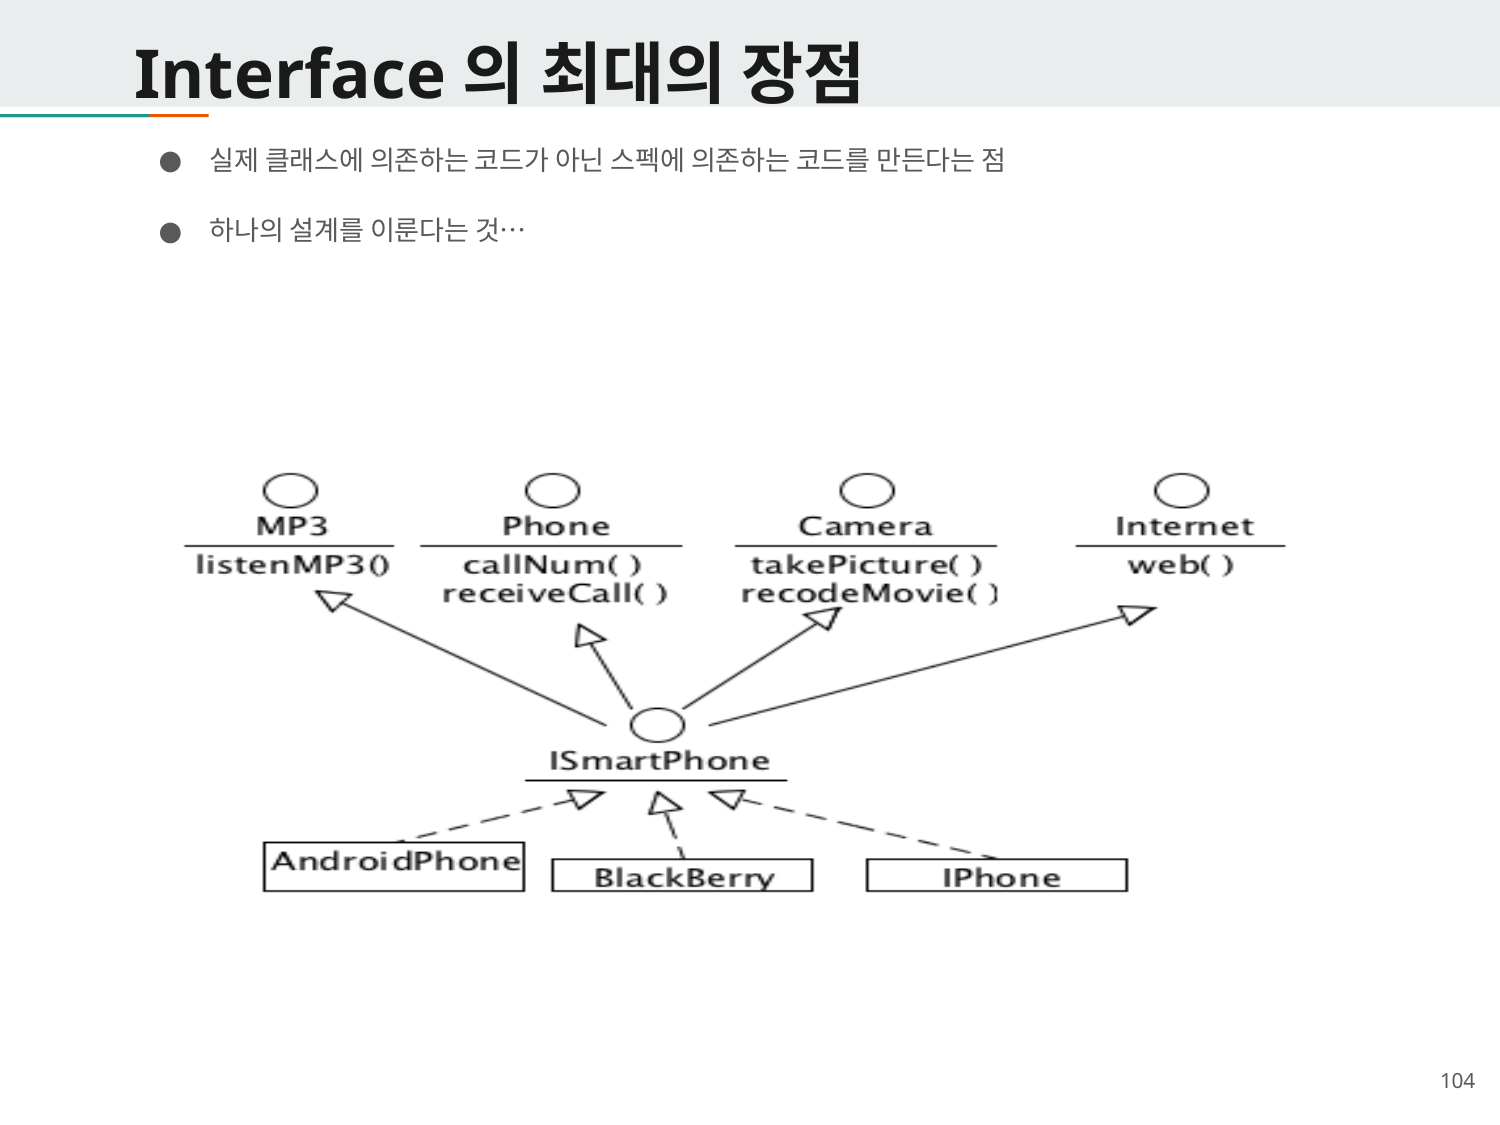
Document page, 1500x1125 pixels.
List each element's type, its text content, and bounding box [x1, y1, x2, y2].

title Interface의 최대의 장점 [119, 13, 1381, 130]
picture [158, 445, 1337, 915]
list 실제 클래스에 의존하는 코드가 아닌 스펙에 의존하는 코드를 만든다는 점 하나의 설계를 이룬다는 것… [119, 130, 1381, 950]
slide_number ‹#› [1400, 1038, 1491, 1125]
